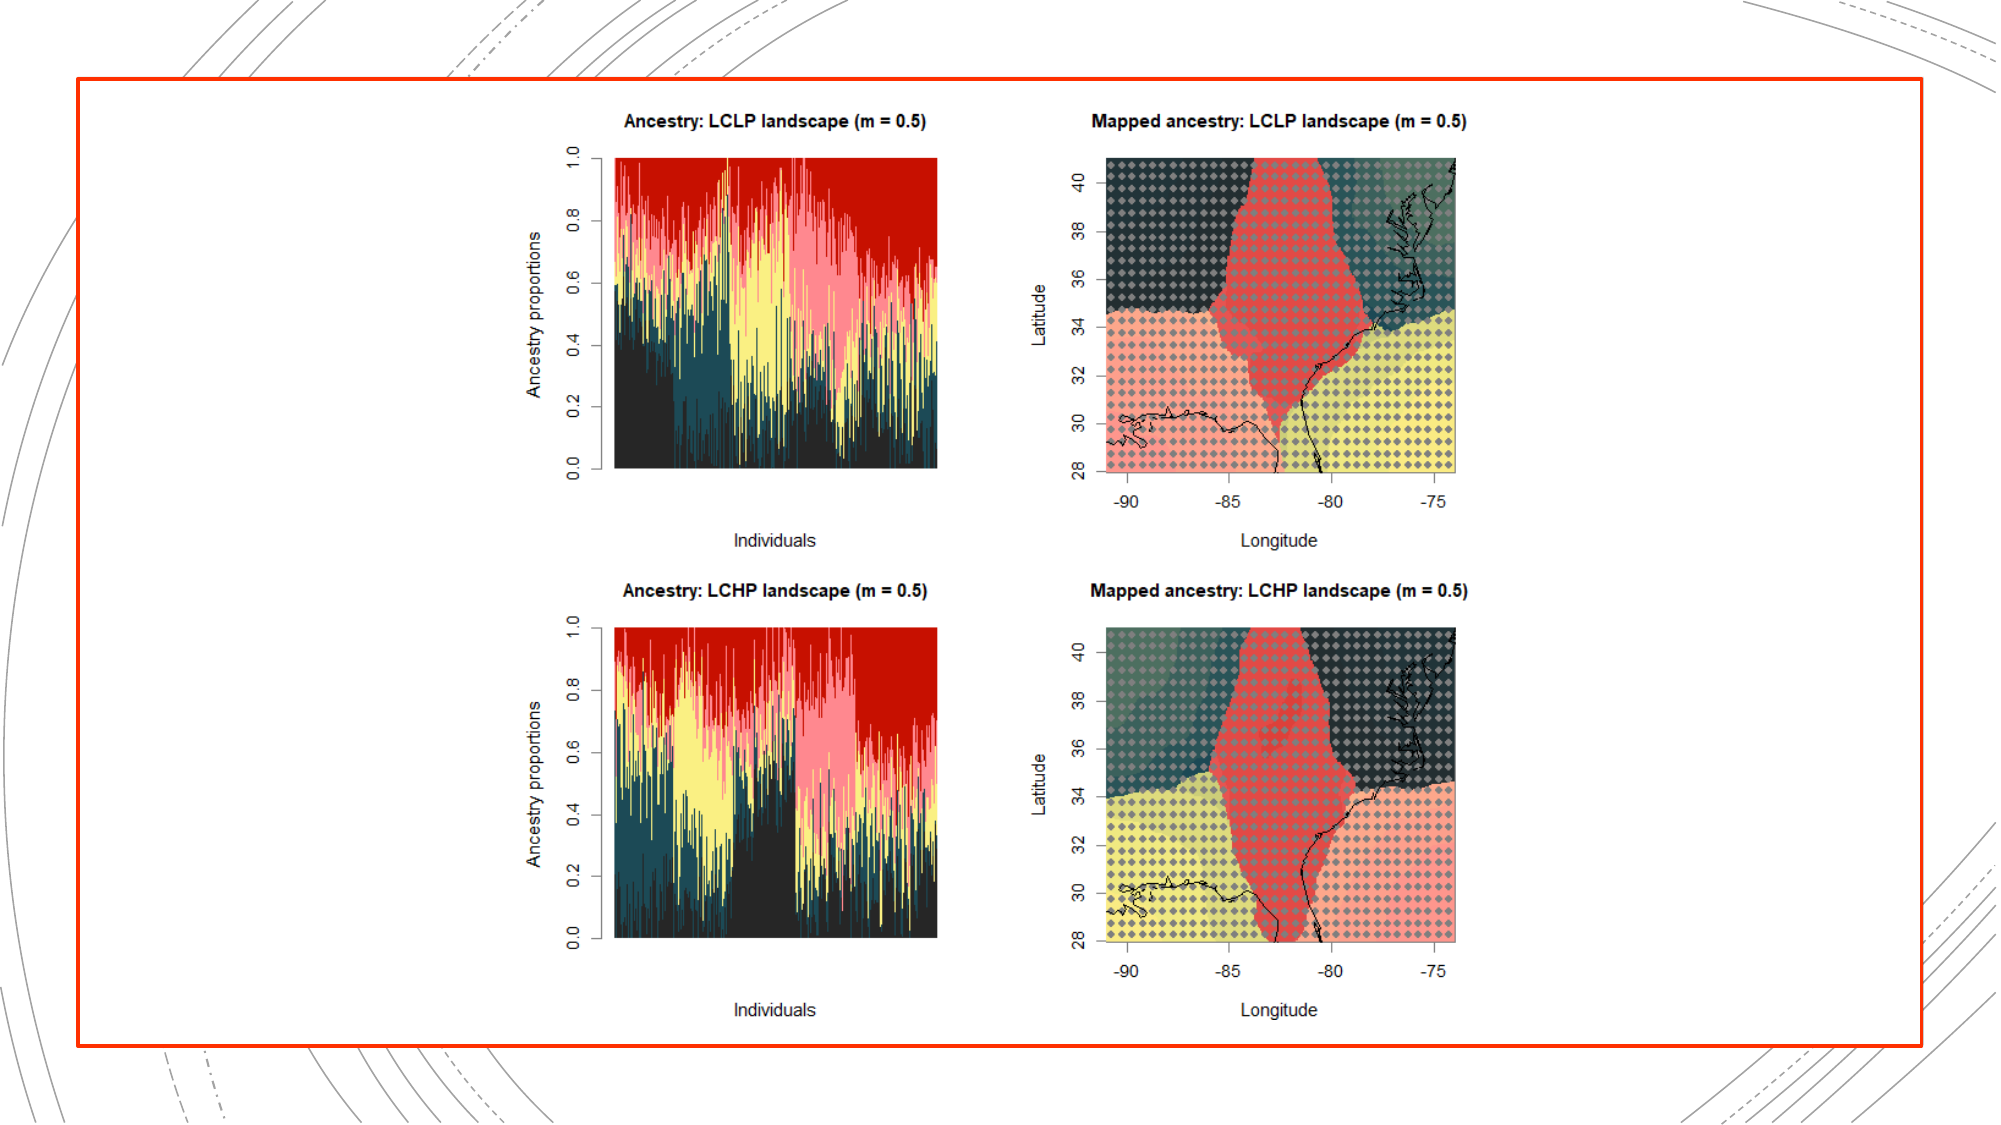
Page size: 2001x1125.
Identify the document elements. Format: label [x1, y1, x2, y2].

text_box [0, 0, 1996, 1125]
picture [524, 105, 1476, 1020]
